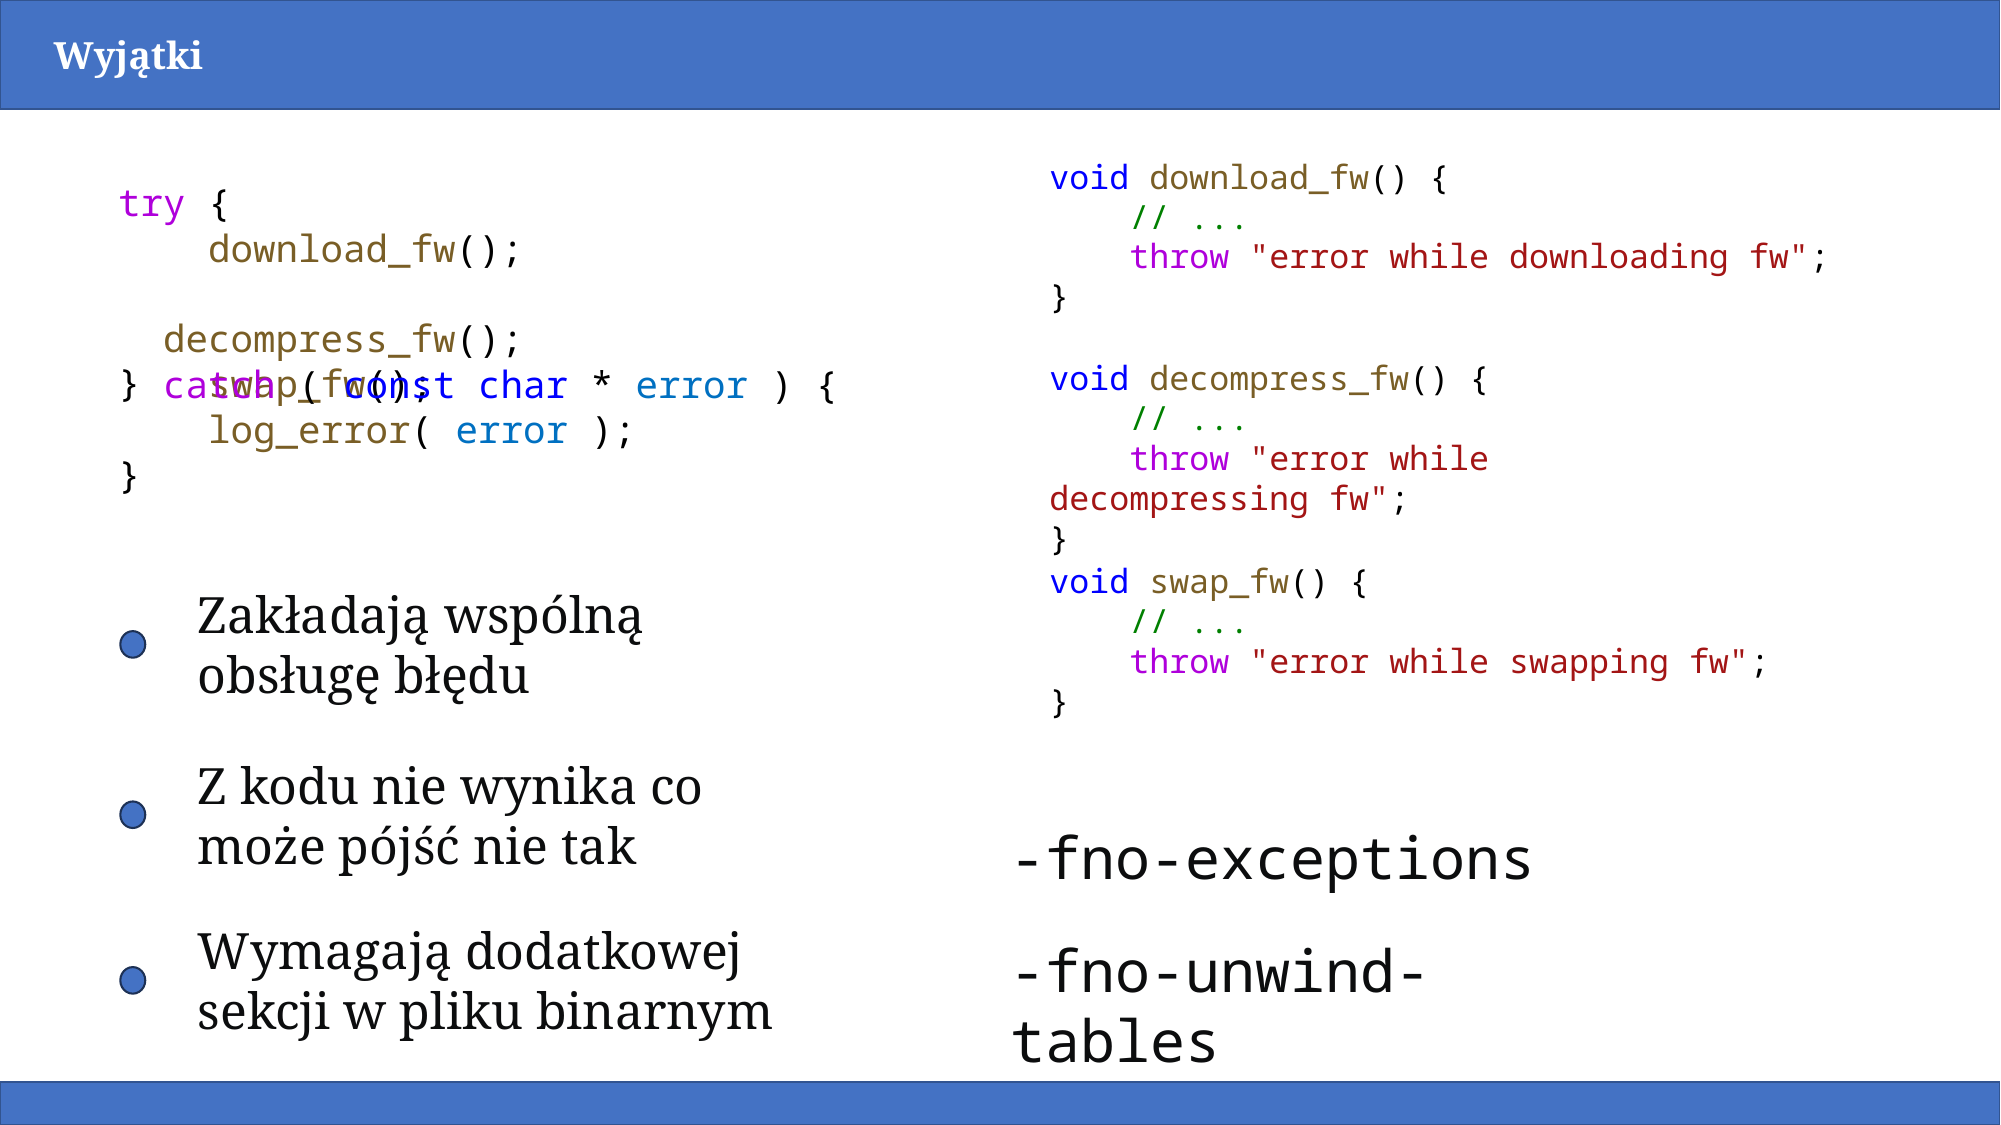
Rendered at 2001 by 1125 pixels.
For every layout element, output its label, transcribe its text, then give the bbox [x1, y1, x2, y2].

text_box try { } [103, 171, 832, 353]
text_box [120, 912, 902, 1049]
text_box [120, 746, 761, 884]
text_box [0, 1081, 2000, 1125]
text_box void decompress_fw() {​ // ...​ throw "error while decompressing fw";​ } [1034, 349, 1874, 565]
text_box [120, 575, 761, 713]
text_box catch ( const char * error ) {​ log_error( error );​ } [103, 353, 1002, 504]
text_box -fno-unwind-tables [995, 926, 1632, 1082]
text_box void swap_fw() {​ // ...​ throw "error while swapping fw";​ } [1034, 565, 1839, 728]
text_box -fno-exceptions [995, 814, 1574, 899]
text_box download_fw();​ decompress_fw();​ swap_fw(); [103, 217, 553, 353]
text_box Wyjątki [0, 0, 2000, 110]
text_box void download_fw() { // ... throw "error while downloading fw"; } [1034, 148, 1908, 324]
